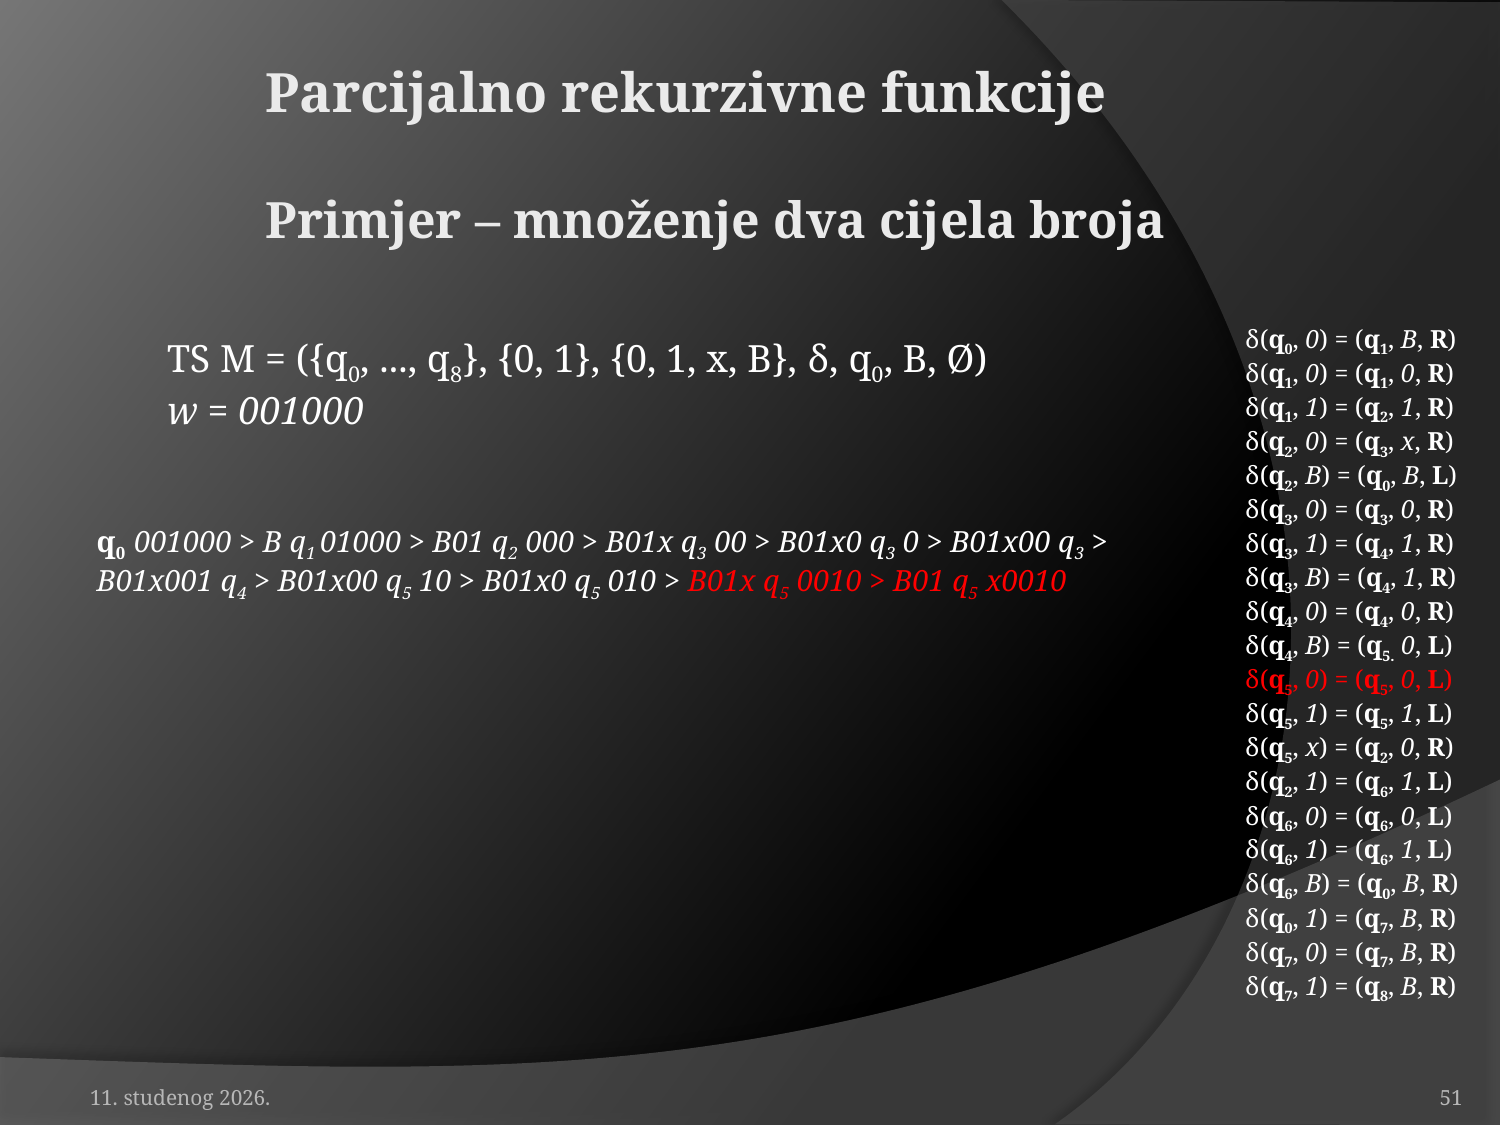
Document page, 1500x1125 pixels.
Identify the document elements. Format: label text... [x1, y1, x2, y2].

text_box δ(q0, 0) = (q1, B, R) δ(q1, 0) = (q1, 0, R) δ(q1, 1) = (q2, 1, R) δ(q2, 0) = (q3, x, R) δ(q2, B) = (q0, B, L) δ(q3, 0) = (q3, 0, R) δ(q3, 1) = (q4, 1, R) δ(q3, B) = (q4, 1, R) δ(q4, 0) = (q4, 0, R) δ(q4, B) = (q5. 0, L) δ(q5, 0) = (q5, 0, L) δ(q5, 1) = (q5, 1, L) δ(q5, x) = (q2, 0, R) δ(q2, 1) = (q6, 1, L) δ(q6, 0) = (q6, 0, L) δ(q6, 1) = (q6, 1, L) δ(q6, B) = (q0, B, R) δ(q0, 1) = (q7, B, R) δ(q7, 0) = (q7, B, R) δ(q7, 1) = (q8, B, R) [1230, 316, 1500, 1012]
slide_number 19. travanj 2010. [75, 1053, 425, 1114]
text_box TS M = ({q0, ..., q8}, {0, 1}, {0, 1, x, B}, δ, q0, B, Ø) w = 001000 [152, 328, 1230, 439]
title Parcijalno rekurzivne funkcije Primjer – množenje dva cijela broja [257, 58, 1184, 317]
text_box q0 001000 > B q1 01000 > B01 q2 000 > B01x q3 00 > B01x0 q3 0 > B01x00 q3 > B01x001 q4 > B01x00 q5 10 > B01x0 q5 010 > B01x q5 0010 > B01 q5 x0010 [81, 515, 1196, 610]
slide_number 51 [1337, 1053, 1463, 1114]
